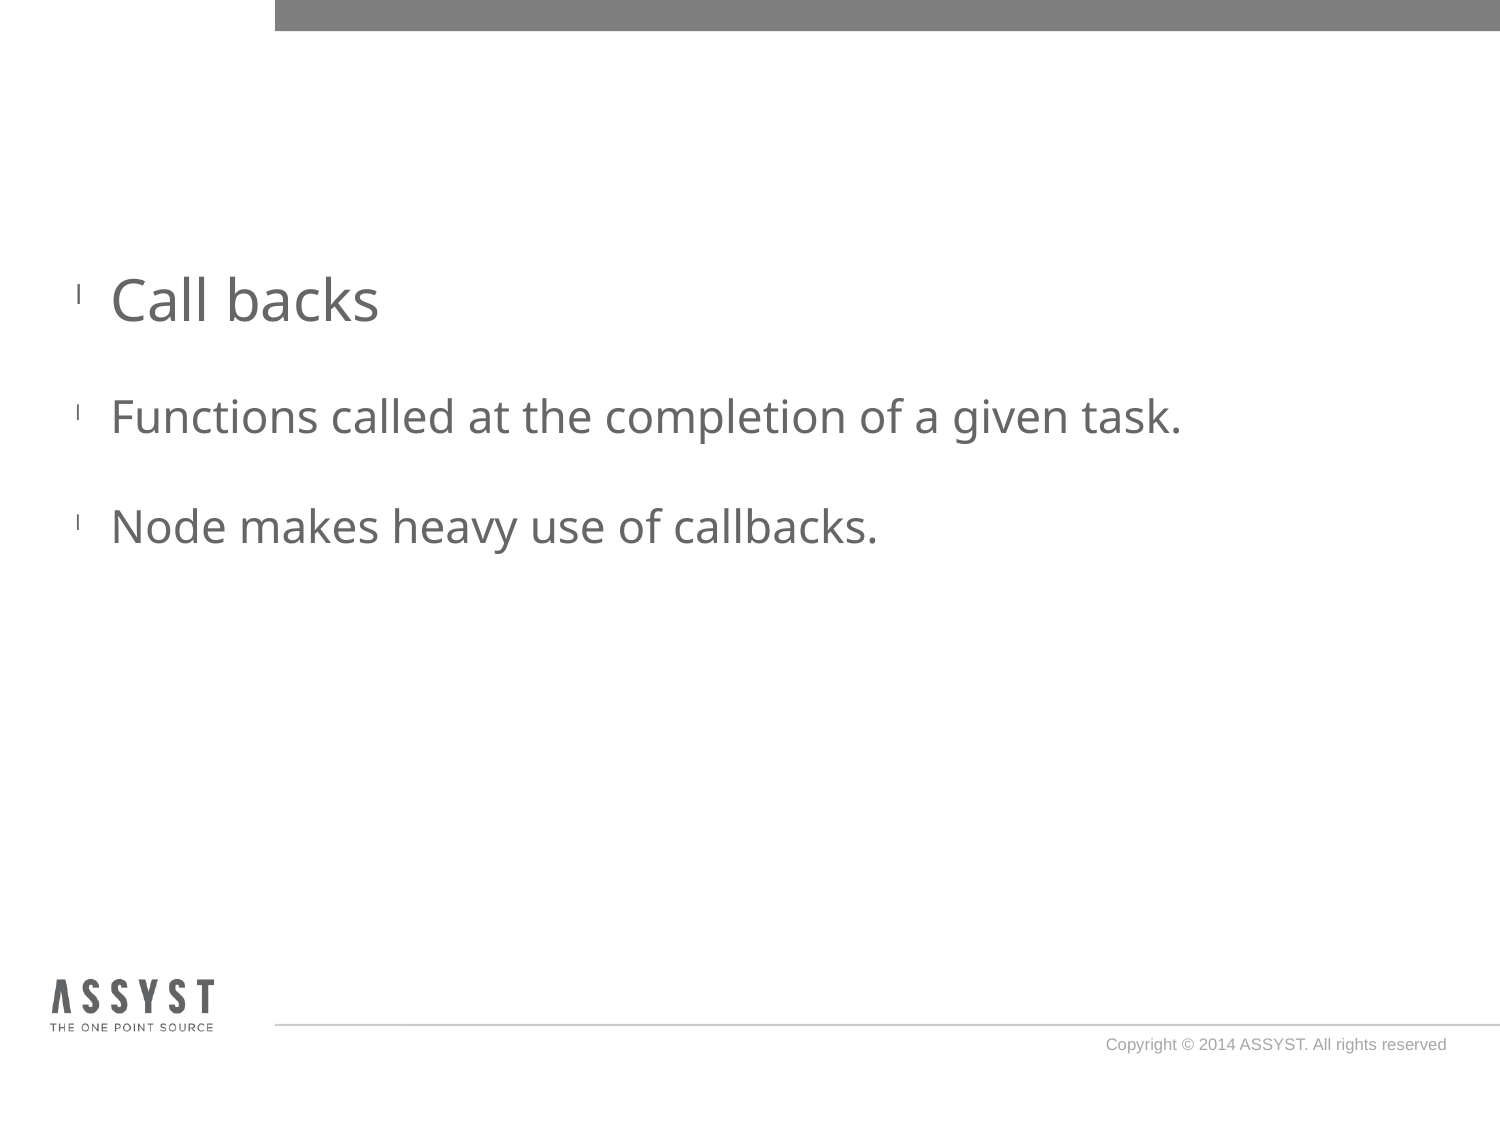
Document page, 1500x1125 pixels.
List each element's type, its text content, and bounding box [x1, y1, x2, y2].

text_box Call backs Functions called at the completion of a given task. Node makes heavy use of callbacks. [75, 263, 1425, 1006]
picture [50, 972, 216, 1037]
